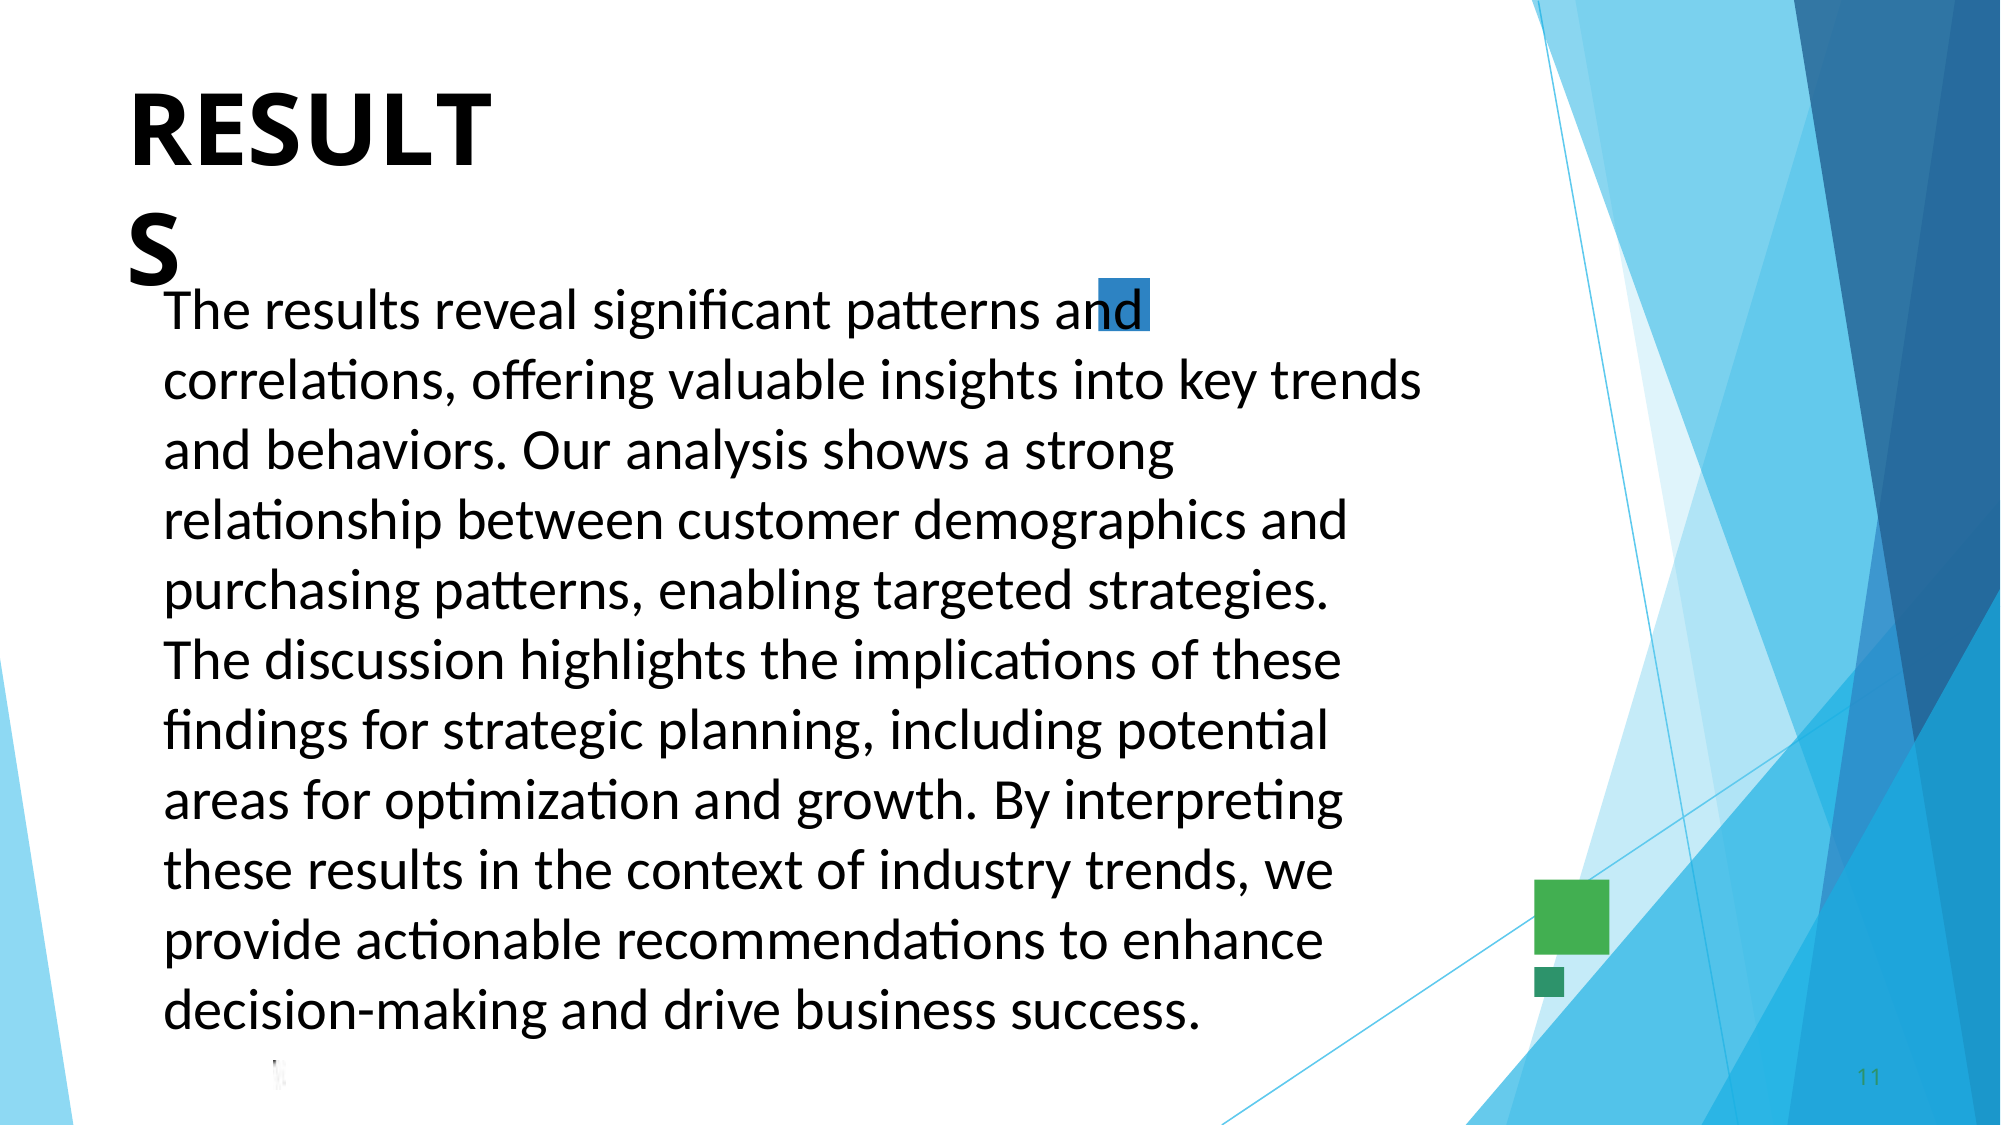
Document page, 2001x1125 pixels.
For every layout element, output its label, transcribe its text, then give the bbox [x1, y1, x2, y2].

text_box [1534, 967, 1565, 997]
text_box The results reveal significant patterns and correlations, offering valuable insights into key trends and behaviors. Our analysis shows a strong relationship between customer demographics and purchasing patterns, enabling targeted strategies. The discussion highlights the implications of these findings for strategic planning, including potential areas for optimization and growth. By interpreting these results in the context of industry trends, we provide actionable recommendations to enhance decision-making and drive business success. [148, 263, 1444, 1049]
picture [273, 1060, 287, 1091]
title RESULTS [123, 63, 524, 306]
text_box 11 [1849, 1061, 1888, 1095]
text_box [1534, 879, 1610, 955]
